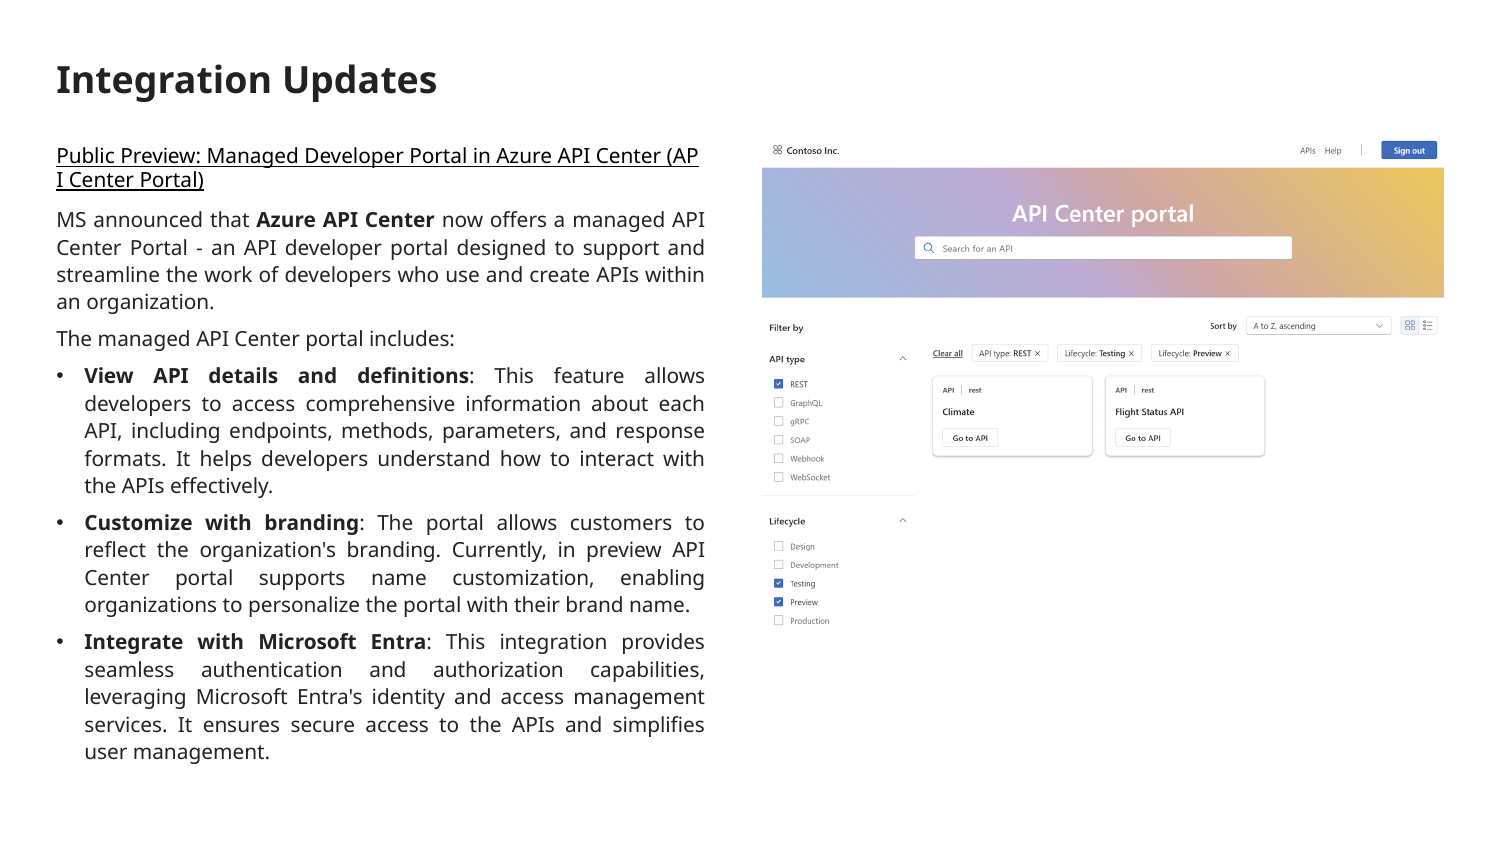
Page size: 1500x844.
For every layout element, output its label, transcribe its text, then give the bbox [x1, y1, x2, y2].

list Public Preview: Managed Developer Portal in Azure API Center (API Center Portal) MS announced that Azure API Center now offers a managed API Center Portal - an API developer portal designed to support and streamline the work of developers who use and create APIs within an organization. The managed API Center portal includes: View API details and definitions: This feature allows developers to access comprehensive information about each API, including endpoints, methods, parameters, and response formats. It helps developers understand how to interact with the APIs effectively. Customize with branding: The portal allows customers to reflect the organization's branding. Currently, in preview API Center portal supports name customization, enabling organizations to personalize the portal with their brand name. Integrate with Microsoft Entra: This integration provides seamless authentication and authorization capabilities, leveraging Microsoft Entra's identity and access management services. It ensures secure access to the APIs and simplifies user management. [56, 140, 706, 760]
picture [762, 140, 1444, 629]
title Integration Updates [56, 56, 1444, 113]
